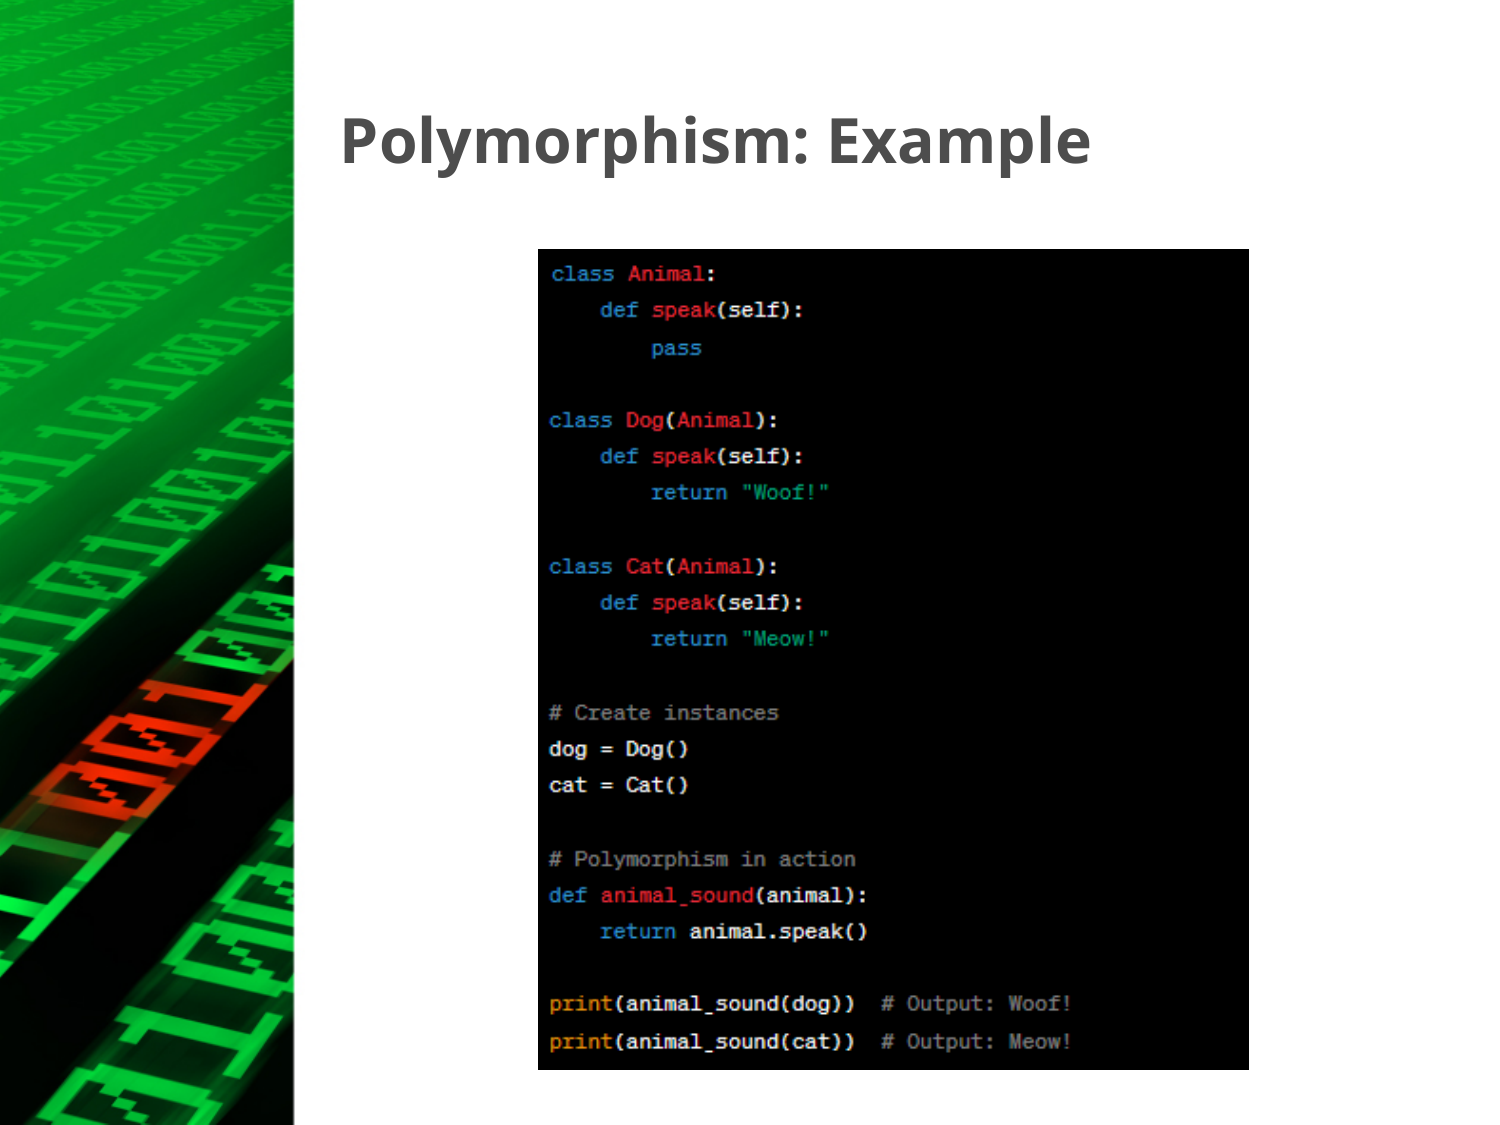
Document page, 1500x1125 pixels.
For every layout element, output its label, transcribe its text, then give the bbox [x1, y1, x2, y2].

picture [0, 0, 1500, 1125]
title Polymorphism: Example [324, 80, 1463, 198]
